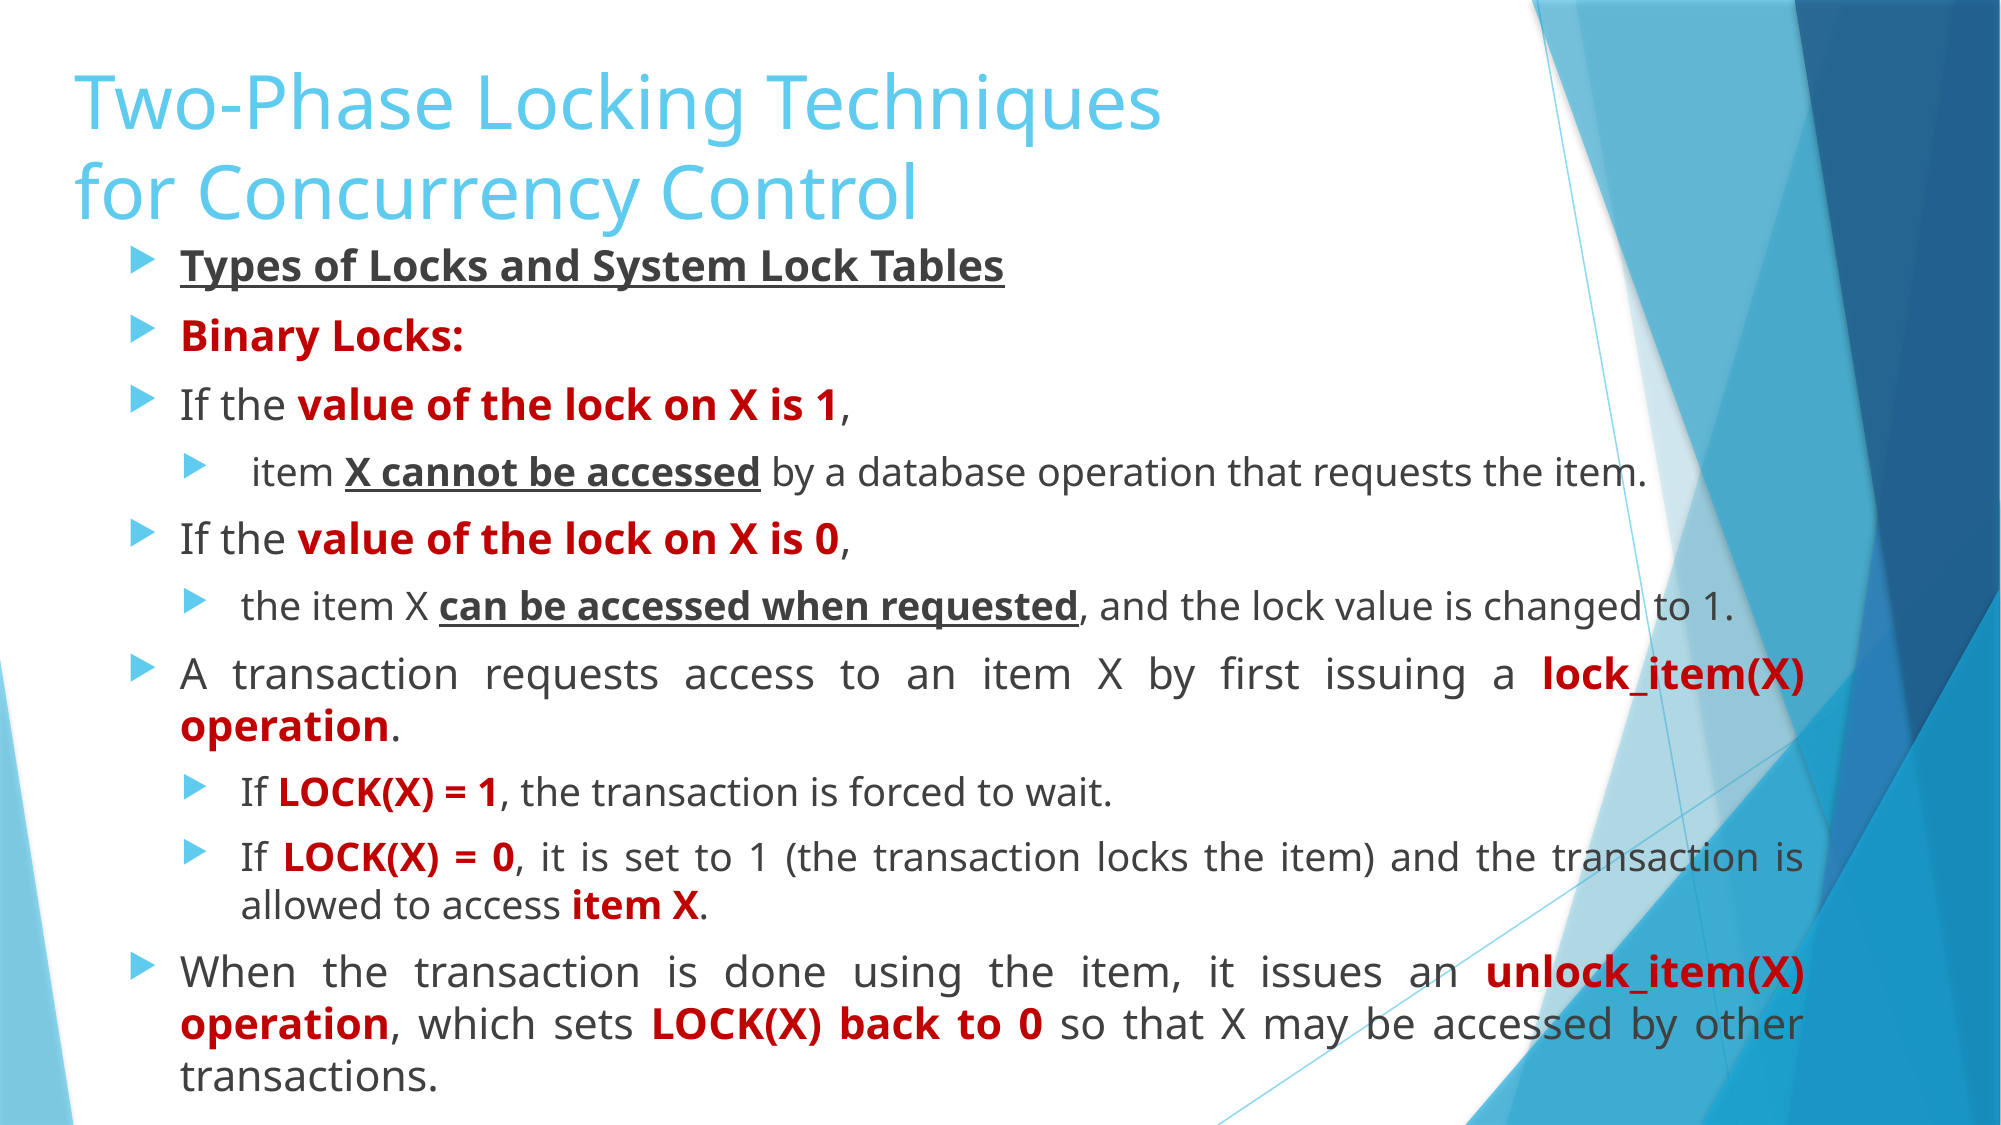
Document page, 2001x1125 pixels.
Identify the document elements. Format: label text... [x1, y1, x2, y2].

list Types of Locks and System Lock Tables Binary Locks: If the value of the lock on X is 1, item X cannot be accessed by a database operation that requests the item. If the value of the lock on X is 0, the item X can be accessed when requested, and the lock value is changed to 1. A transaction requests access to an item X by first issuing a lock_item(X) operation. If LOCK(X) = 1, the transaction is forced to wait. If LOCK(X) = 0, it is set to 1 (the transaction locks the item) and the transaction is allowed to access item X. When the transaction is done using the item, it issues an unlock_item(X) operation, which sets LOCK(X) back to 0 so that X may be accessed by other transactions. [112, 231, 1820, 1109]
title Two-Phase Locking Techniques for Concurrency Control [59, 47, 1470, 264]
